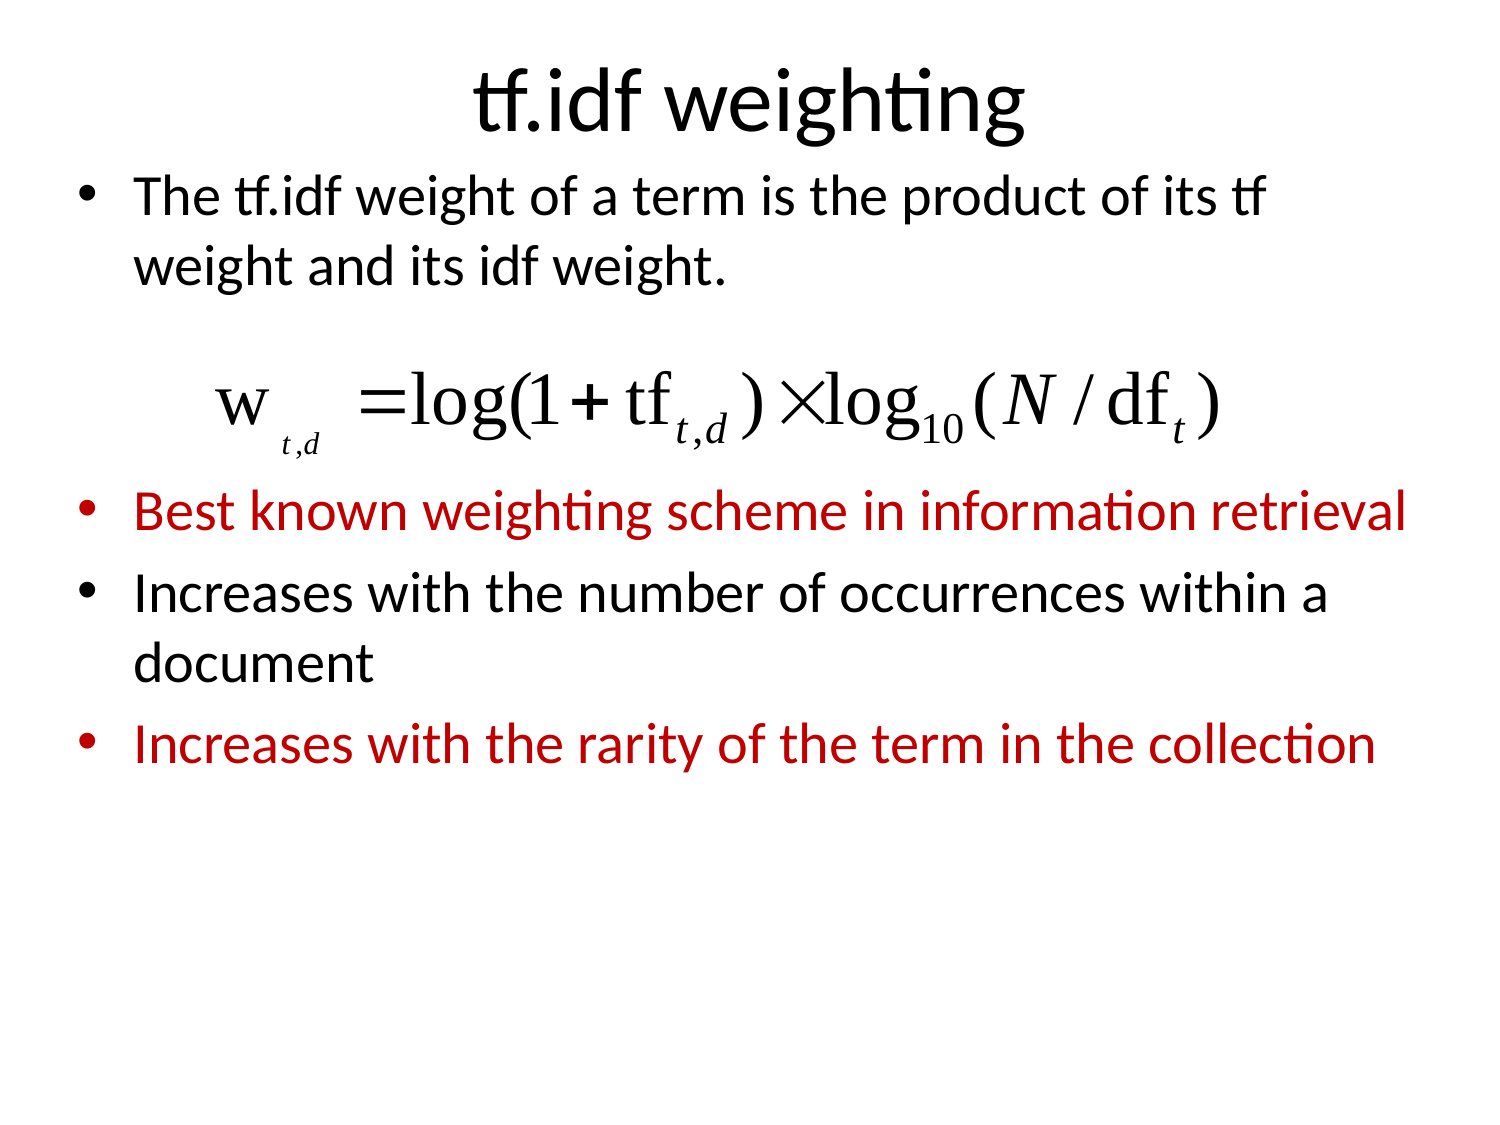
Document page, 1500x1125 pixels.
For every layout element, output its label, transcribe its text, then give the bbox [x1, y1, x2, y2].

text_box tf.idf weighting [74, 32, 1425, 149]
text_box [202, 348, 1235, 476]
text_box The tf.idf weight of a term is the product of its tf weight and its idf weight. Best known weighting scheme in information retrieval Increases with the number of occurrences within a document Increases with the rarity of the term in the collection [62, 149, 1450, 950]
